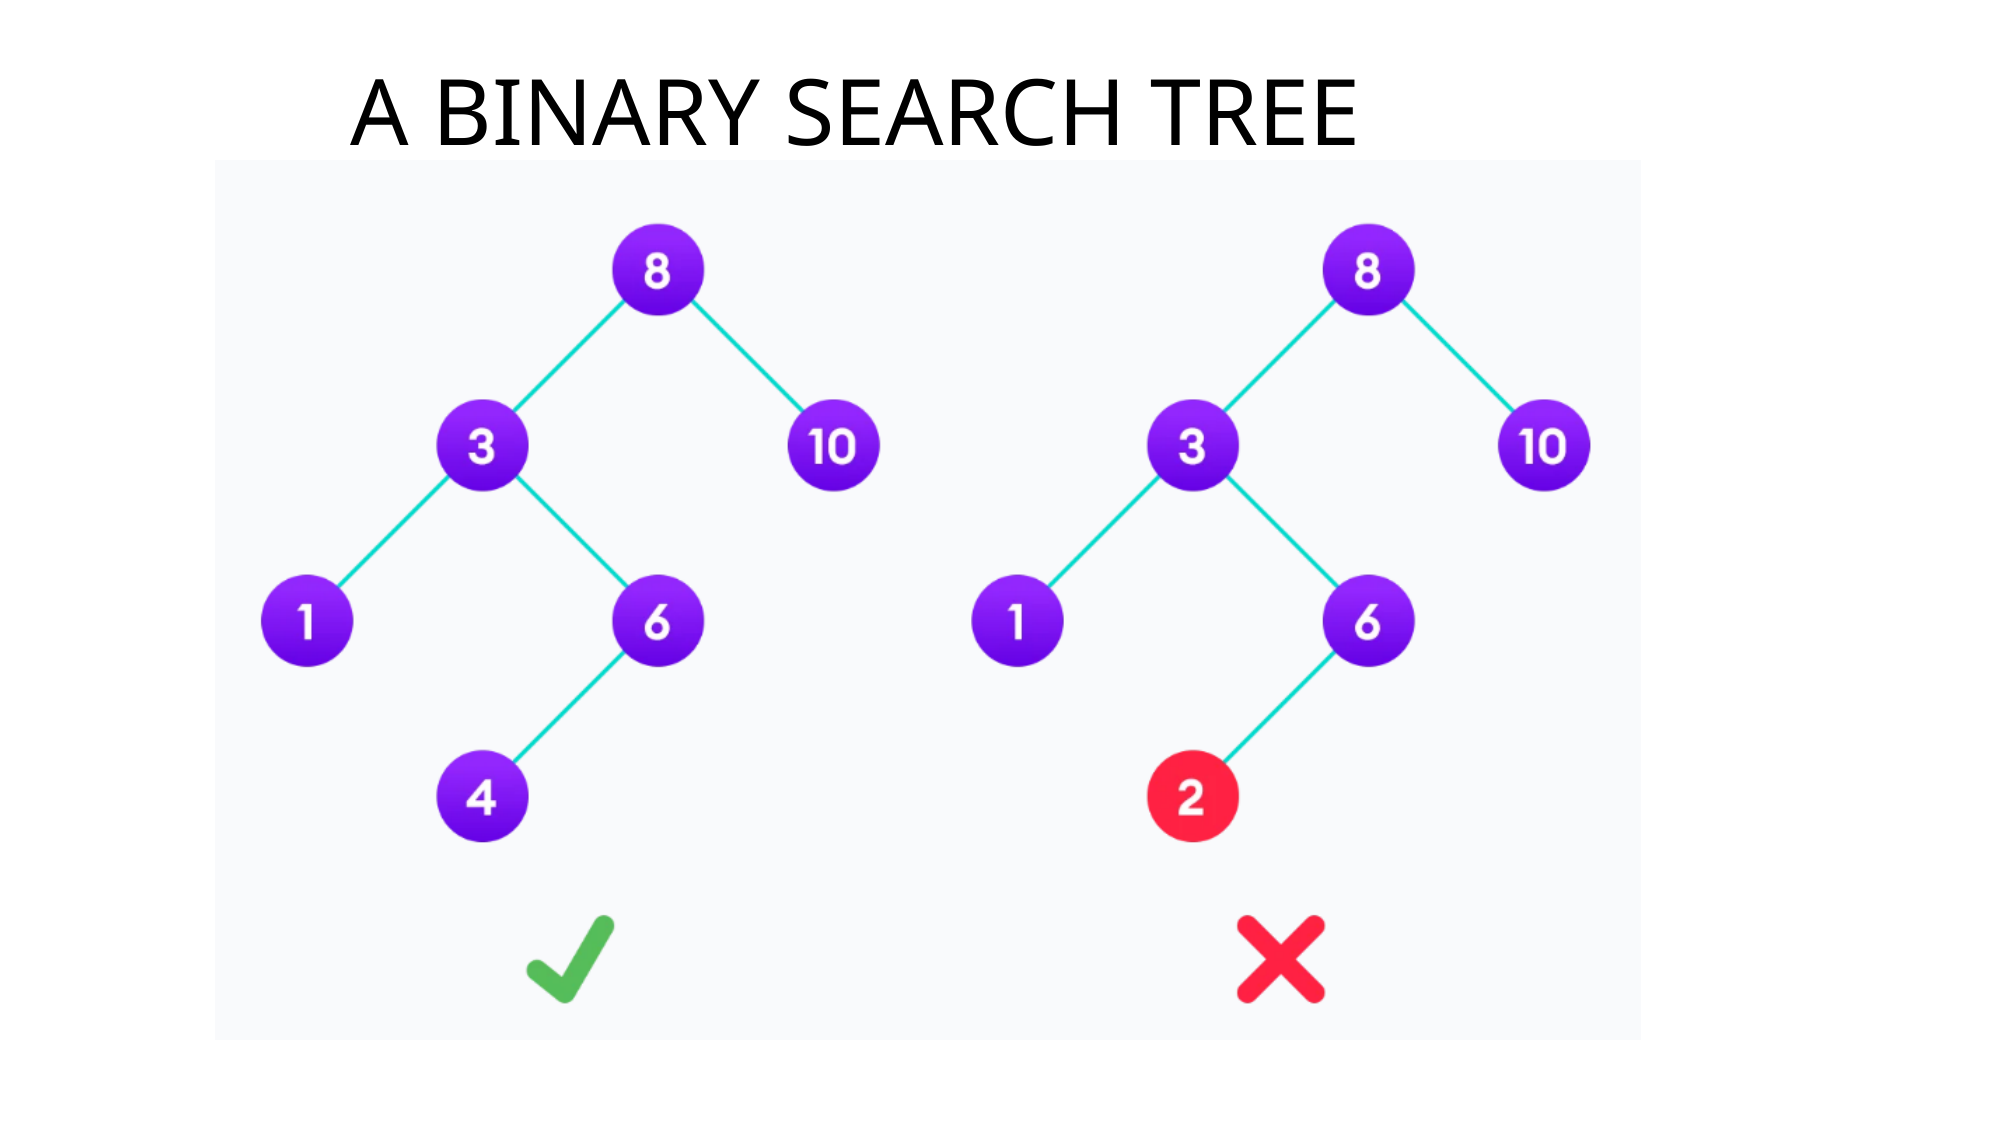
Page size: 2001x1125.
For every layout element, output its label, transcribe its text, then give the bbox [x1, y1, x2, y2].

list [215, 160, 1641, 1040]
title A BINARY SEARCH TREE [335, 53, 1614, 160]
